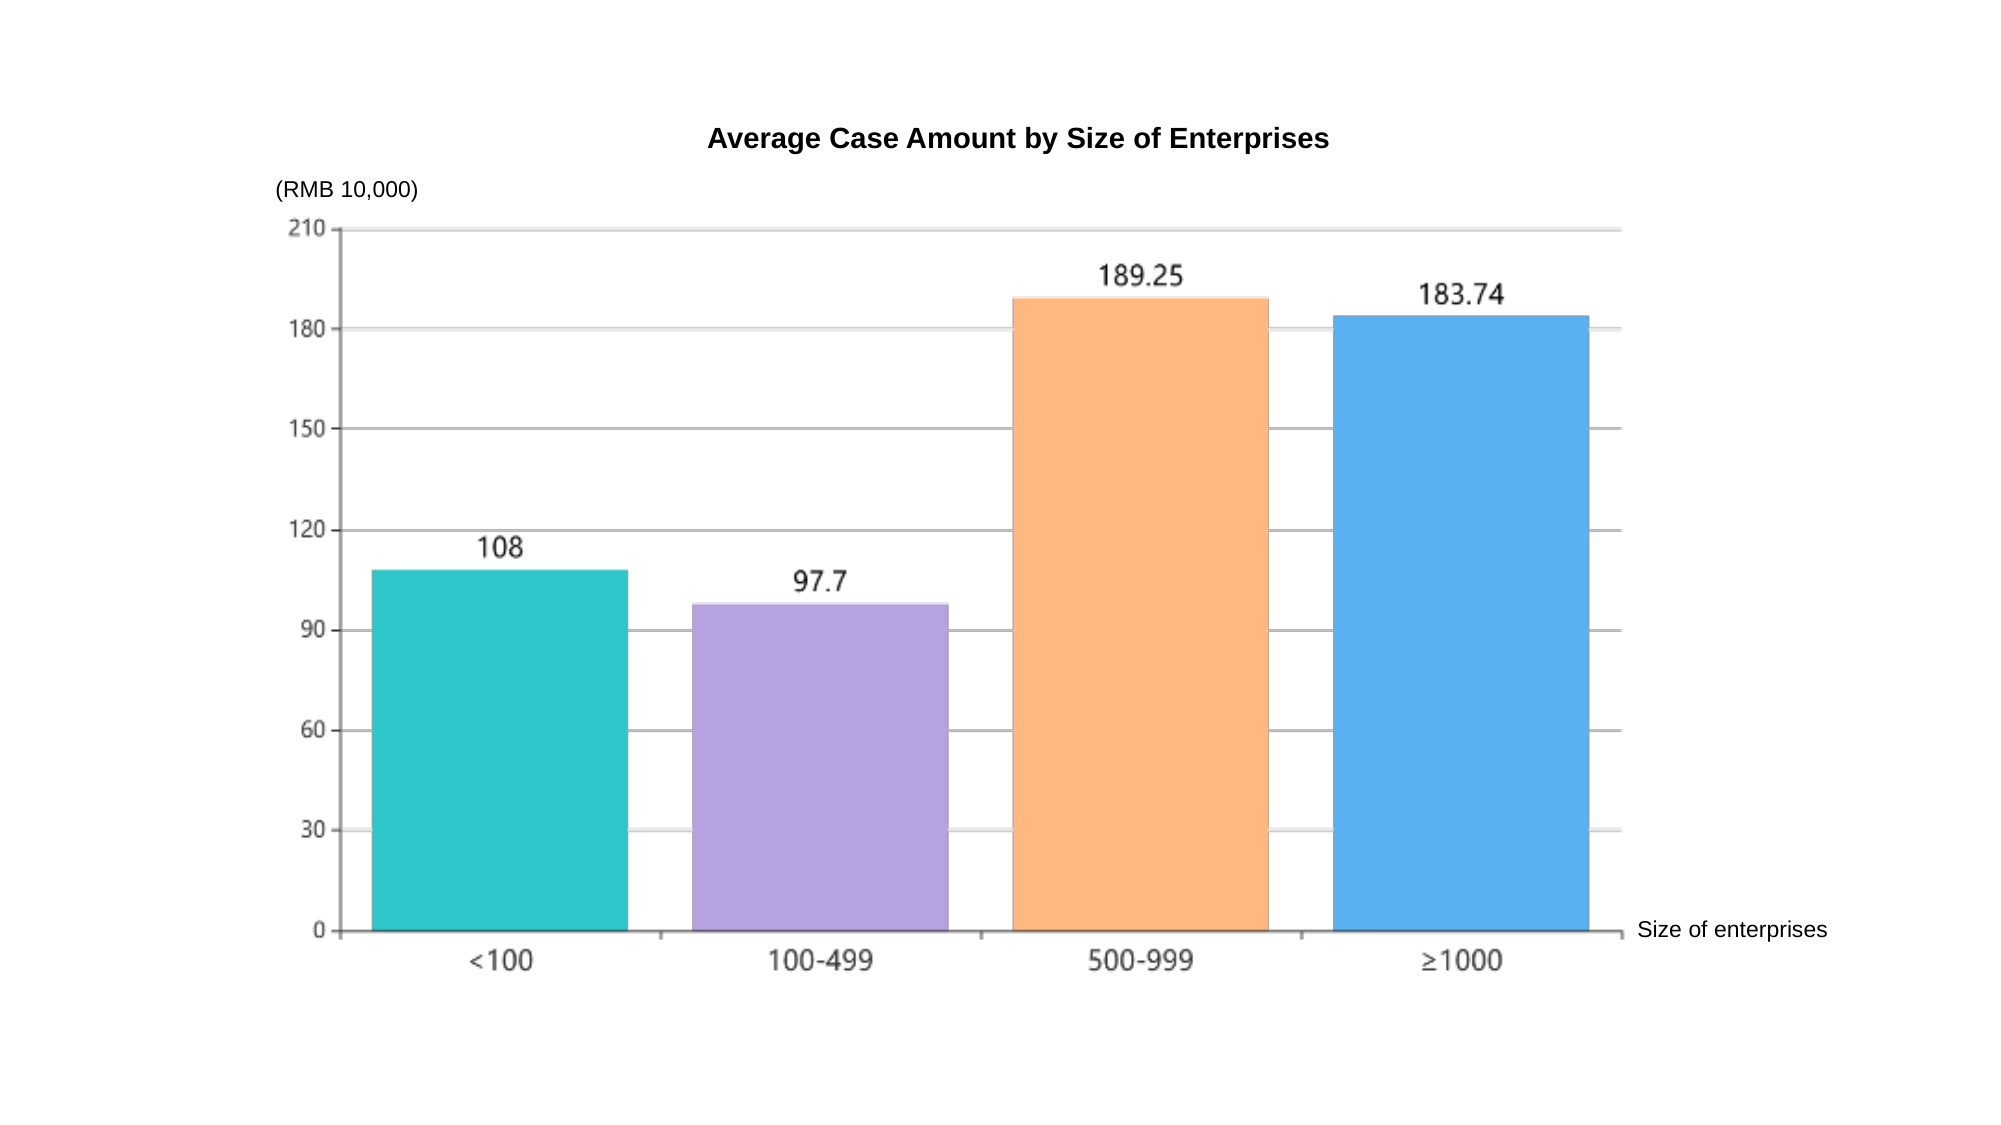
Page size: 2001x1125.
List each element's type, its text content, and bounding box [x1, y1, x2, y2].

picture [180, 118, 1782, 1042]
text_box Size of enterprises [1782, 914, 1881, 957]
